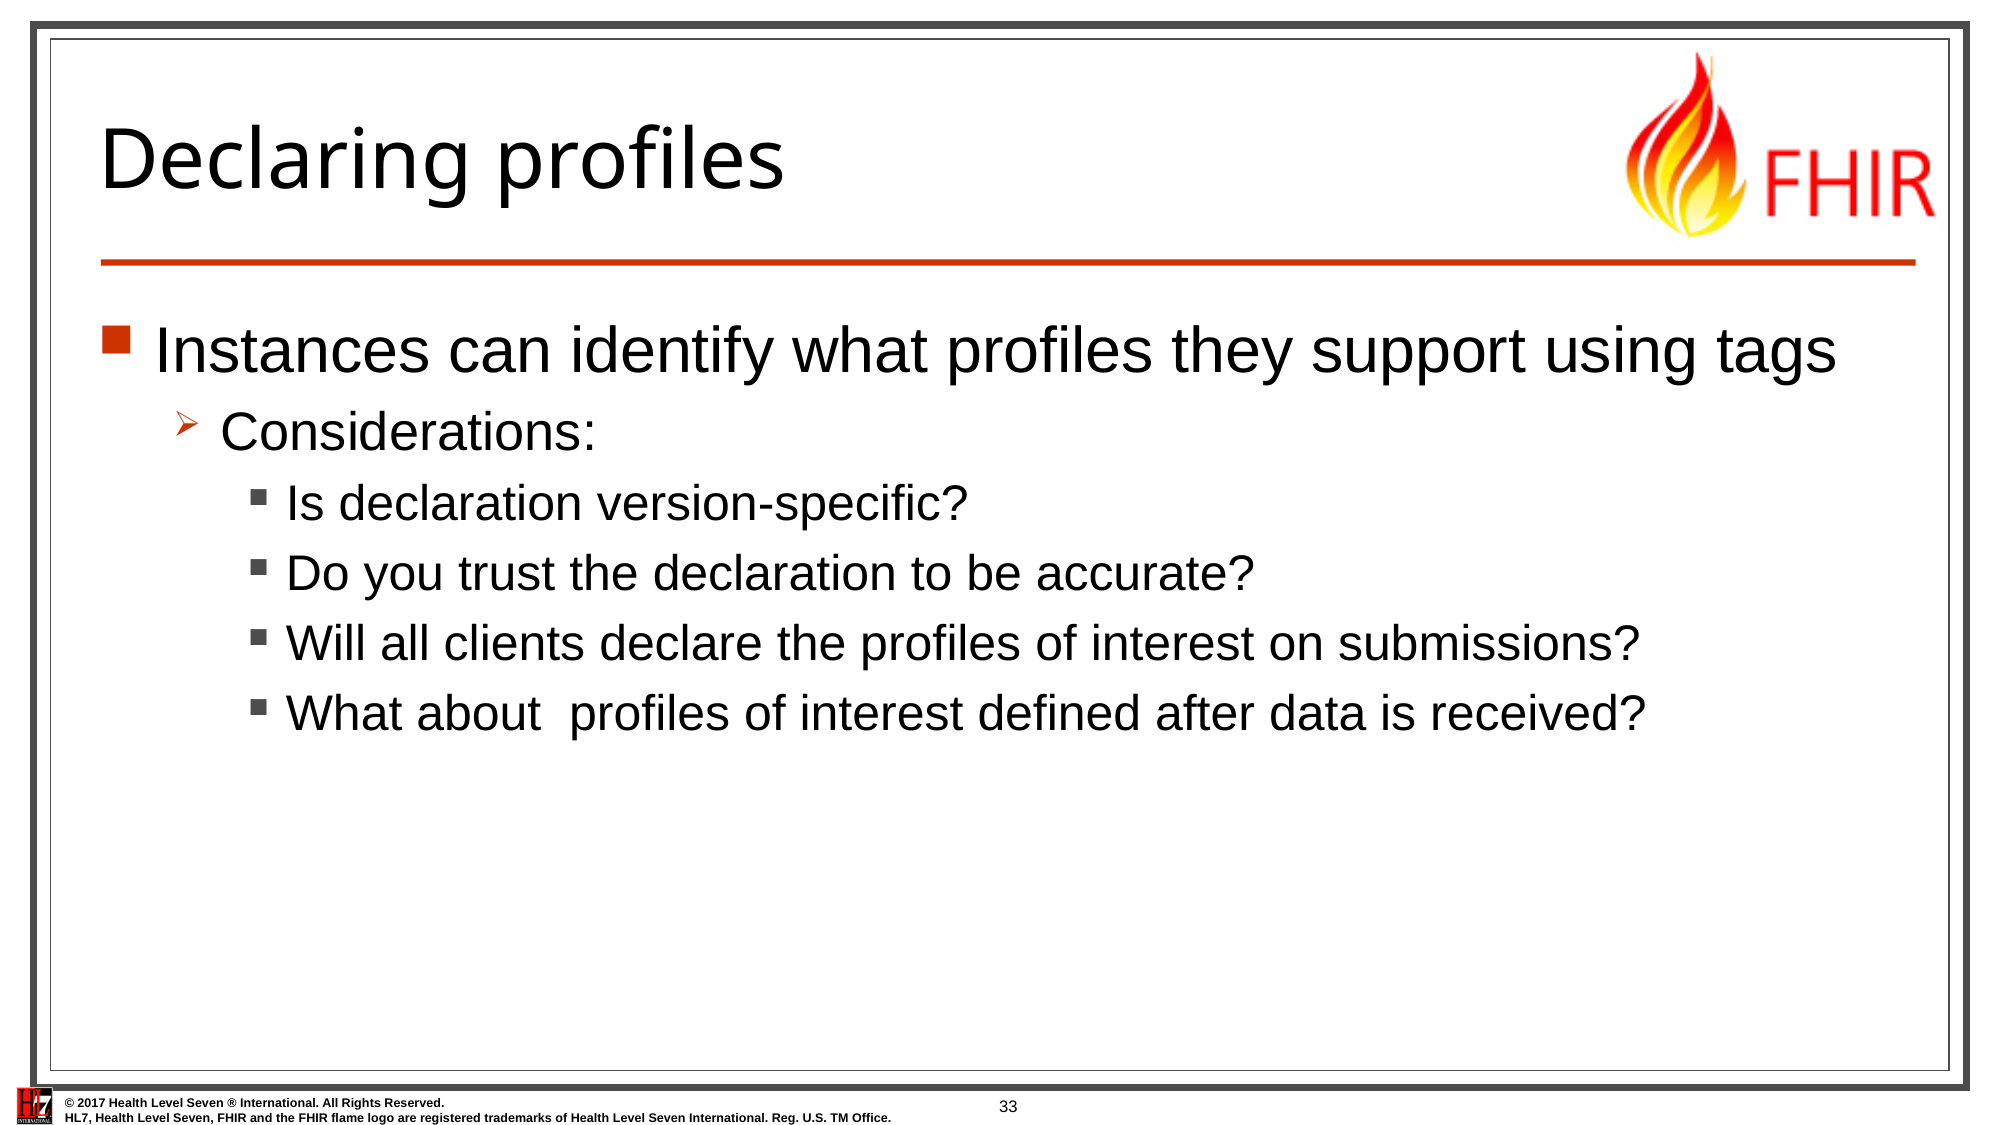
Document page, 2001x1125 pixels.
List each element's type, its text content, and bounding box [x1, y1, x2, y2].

list Instances can identify what profiles they support using tags Considerations: Is declaration version-specific? Do you trust the declaration to be accurate? Will all clients declare the profiles of interest on submissions? What about profiles of interest defined after data is received? [83, 299, 1917, 1026]
picture [1613, 41, 1948, 247]
picture [16, 1087, 53, 1125]
slide_number 33 [949, 1087, 1067, 1125]
title Declaring profiles [83, 77, 1614, 213]
